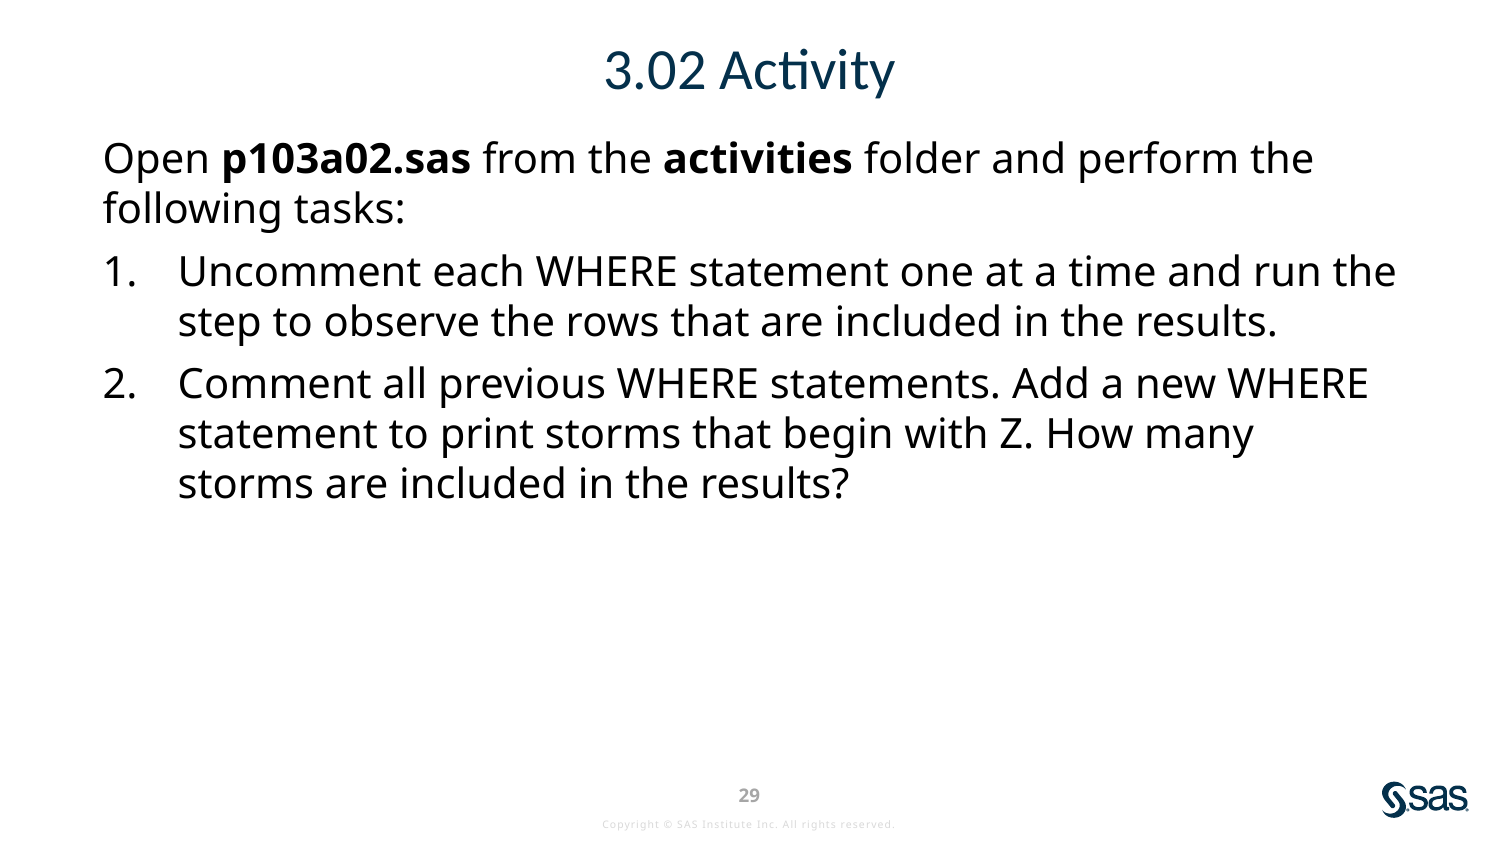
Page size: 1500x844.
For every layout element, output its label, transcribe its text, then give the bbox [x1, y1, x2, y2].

list Open p103a02.sas from the activities folder and perform the following tasks: Uncomment each WHERE statement one at a time and run the step to observe the rows that are included in the results. Comment all previous WHERE statements. Add a new WHERE statement to print storms that begin with Z. How many storms are included in the results? [102, 132, 1398, 730]
title 3.02 Activity [102, 31, 1398, 107]
